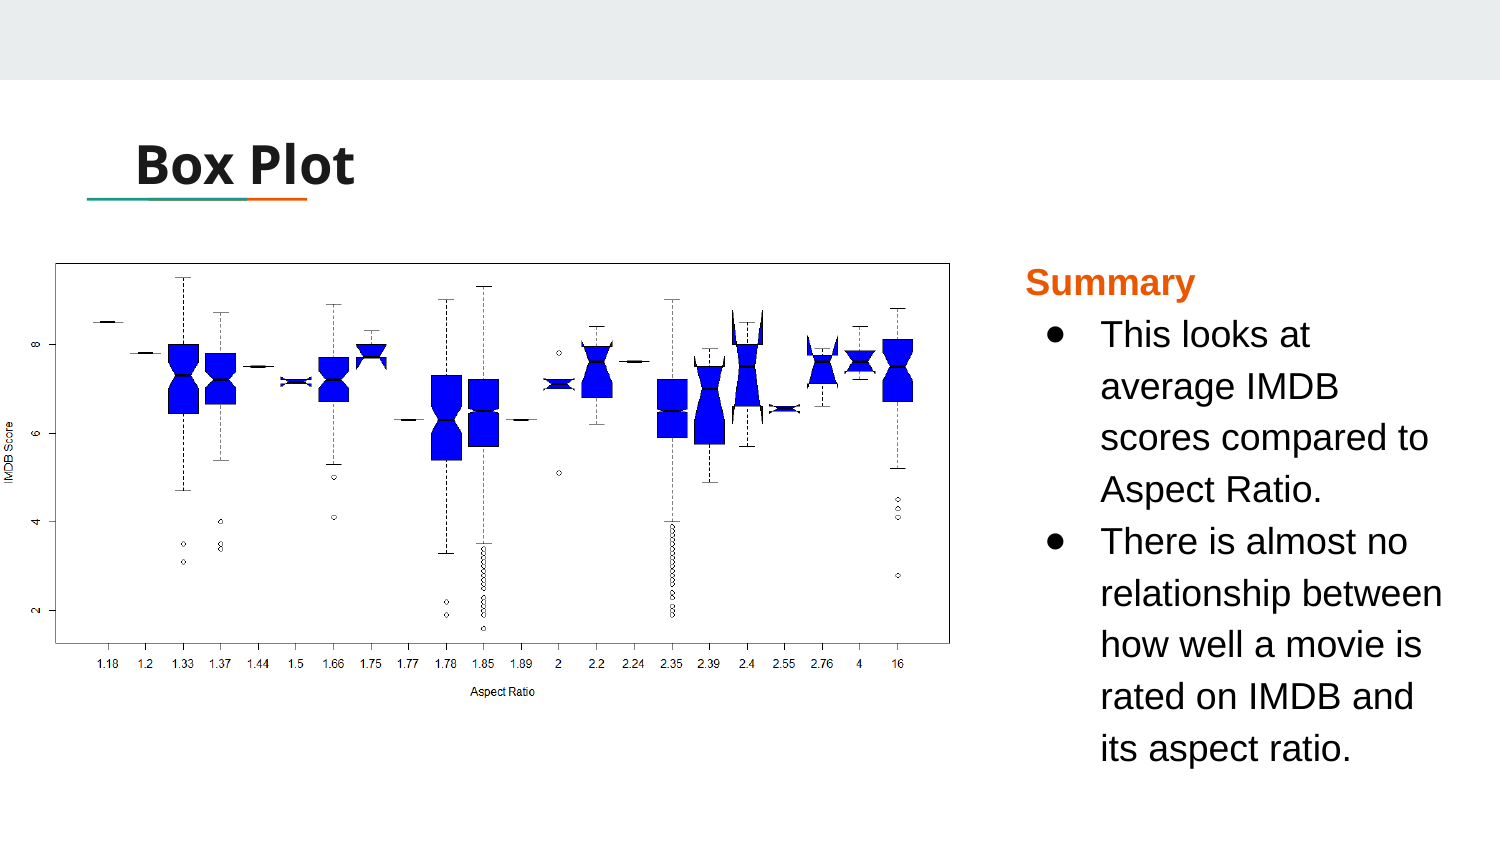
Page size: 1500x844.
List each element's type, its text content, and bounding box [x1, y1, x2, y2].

list Summary This looks at average IMDB scores compared to Aspect Ratio. There is almost no relationship between how well a movie is rated on IMDB and its aspect ratio. [1010, 236, 1466, 608]
picture [0, 244, 961, 704]
title Box Plot [119, 115, 1381, 204]
